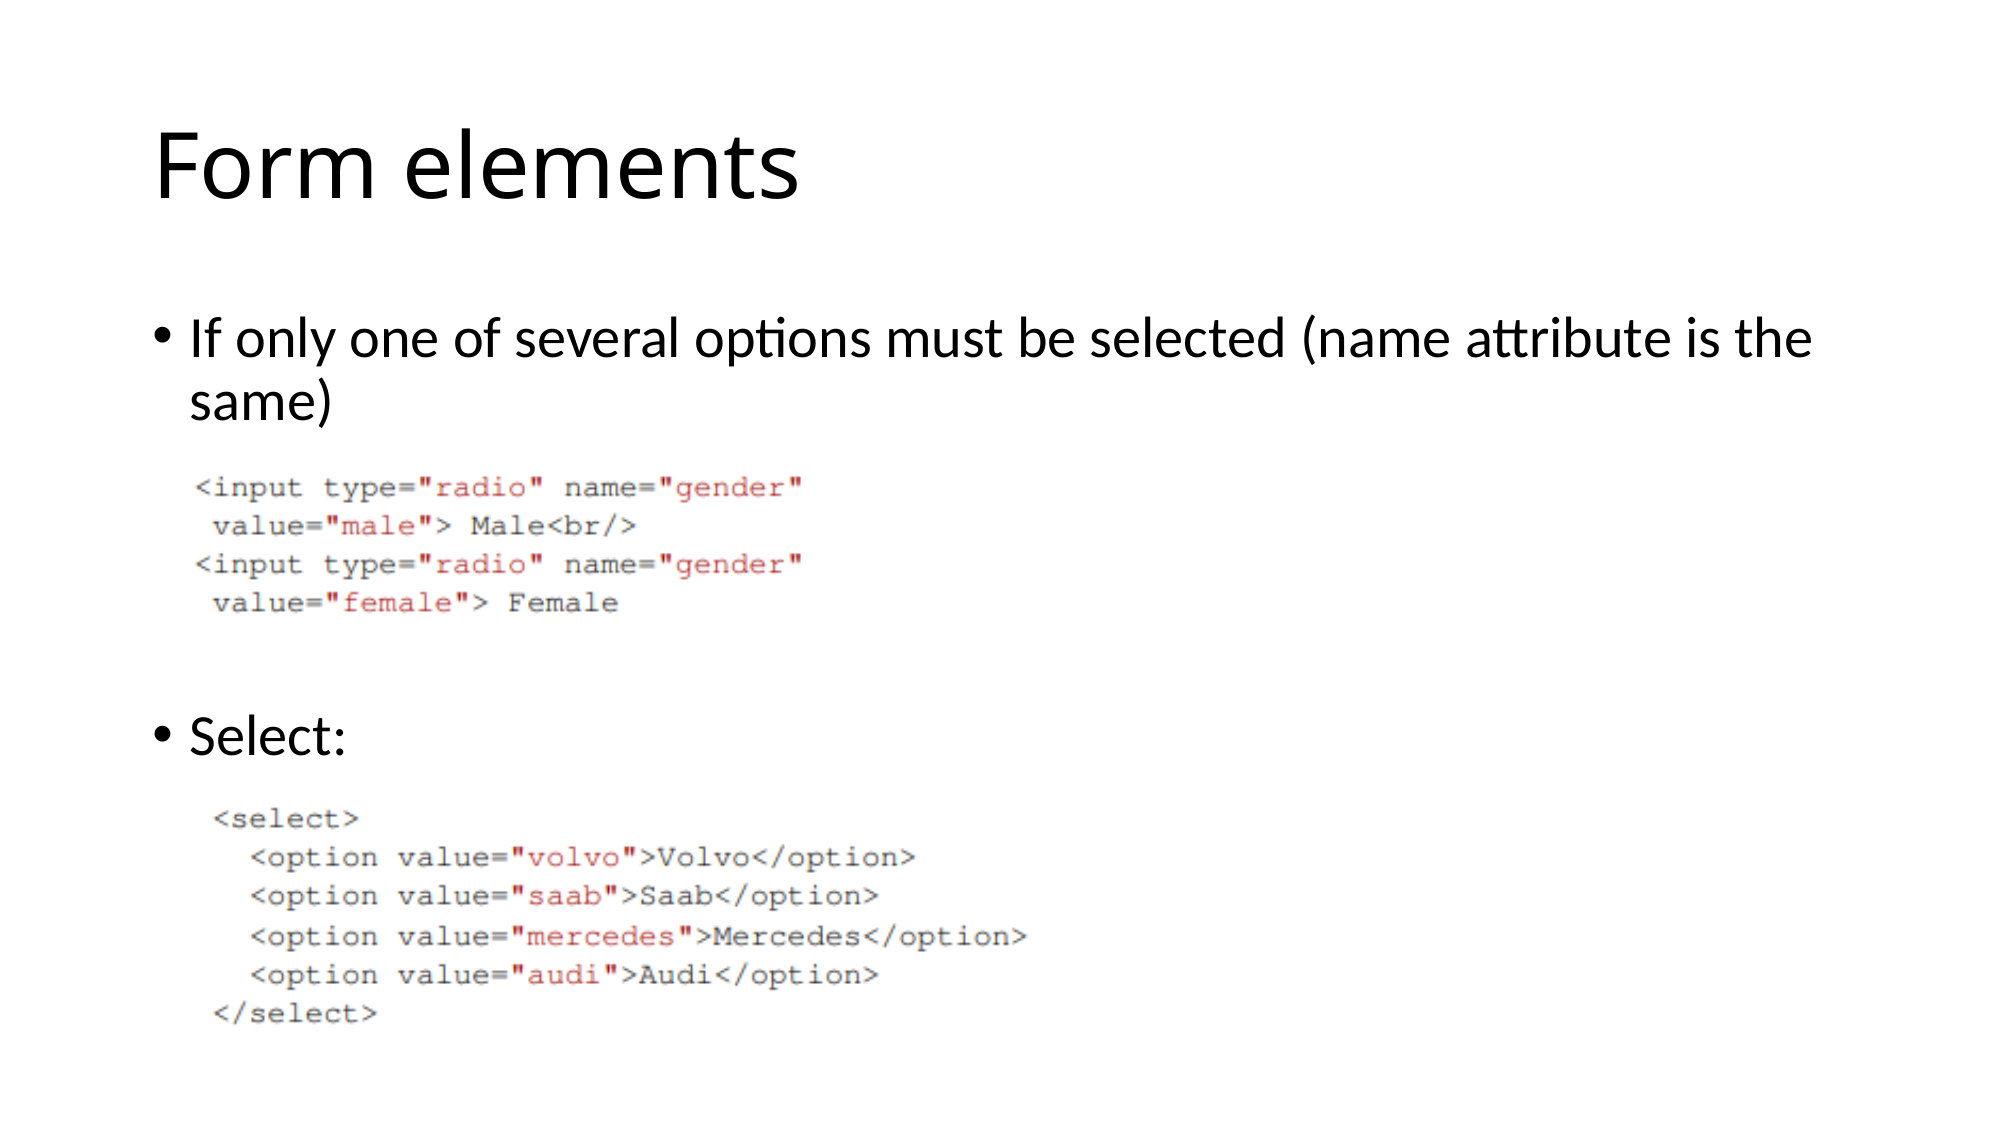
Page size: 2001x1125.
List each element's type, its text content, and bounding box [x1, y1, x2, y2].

picture [182, 458, 852, 646]
title Form elements [137, 59, 1863, 278]
list If only one of several options must be selected (name attribute is the same) Select: [137, 299, 1863, 1014]
picture [200, 800, 1064, 1091]
